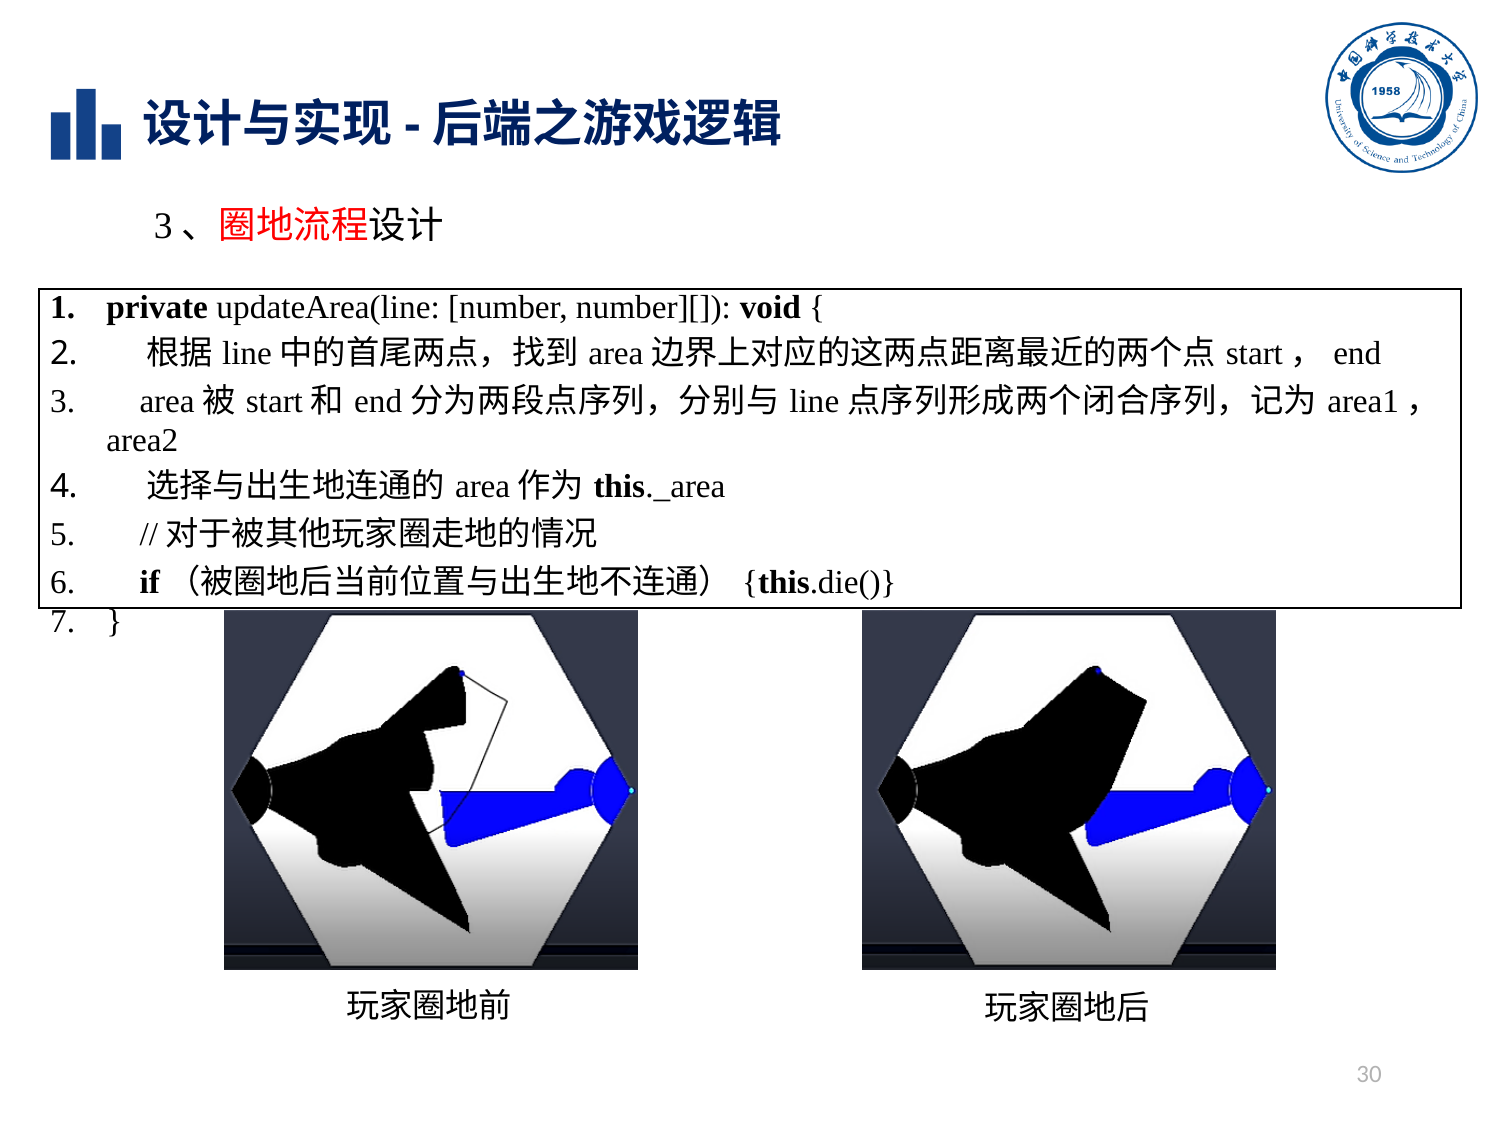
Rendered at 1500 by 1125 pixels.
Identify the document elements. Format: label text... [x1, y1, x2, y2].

picture [224, 610, 638, 970]
slide_number 30 [1059, 1042, 1397, 1103]
text_box 玩家圈地后 [969, 978, 1169, 1034]
table_header private updateArea(line: [number, number][]): void { 根据line中的首尾两点，找到area边界上对应的这两点距离最近的两个点start，end area被start和end分为两段点序列，分别与line点序列形成两个闭合序列，记为area1，area2 选择与出生地连通的area作为this._area //对于被其他玩家圈走地的情况 if（被圈地后当前位置与出生地不连通）{this.die()} } [40, 290, 1460, 607]
list 设计与实现-后端之游戏逻辑 [127, 84, 799, 160]
picture [1325, 22, 1478, 173]
text_box 3、圈地流程设计 [139, 193, 889, 254]
text_box 玩家圈地前 [331, 976, 531, 1031]
picture [862, 610, 1276, 970]
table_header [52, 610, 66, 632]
